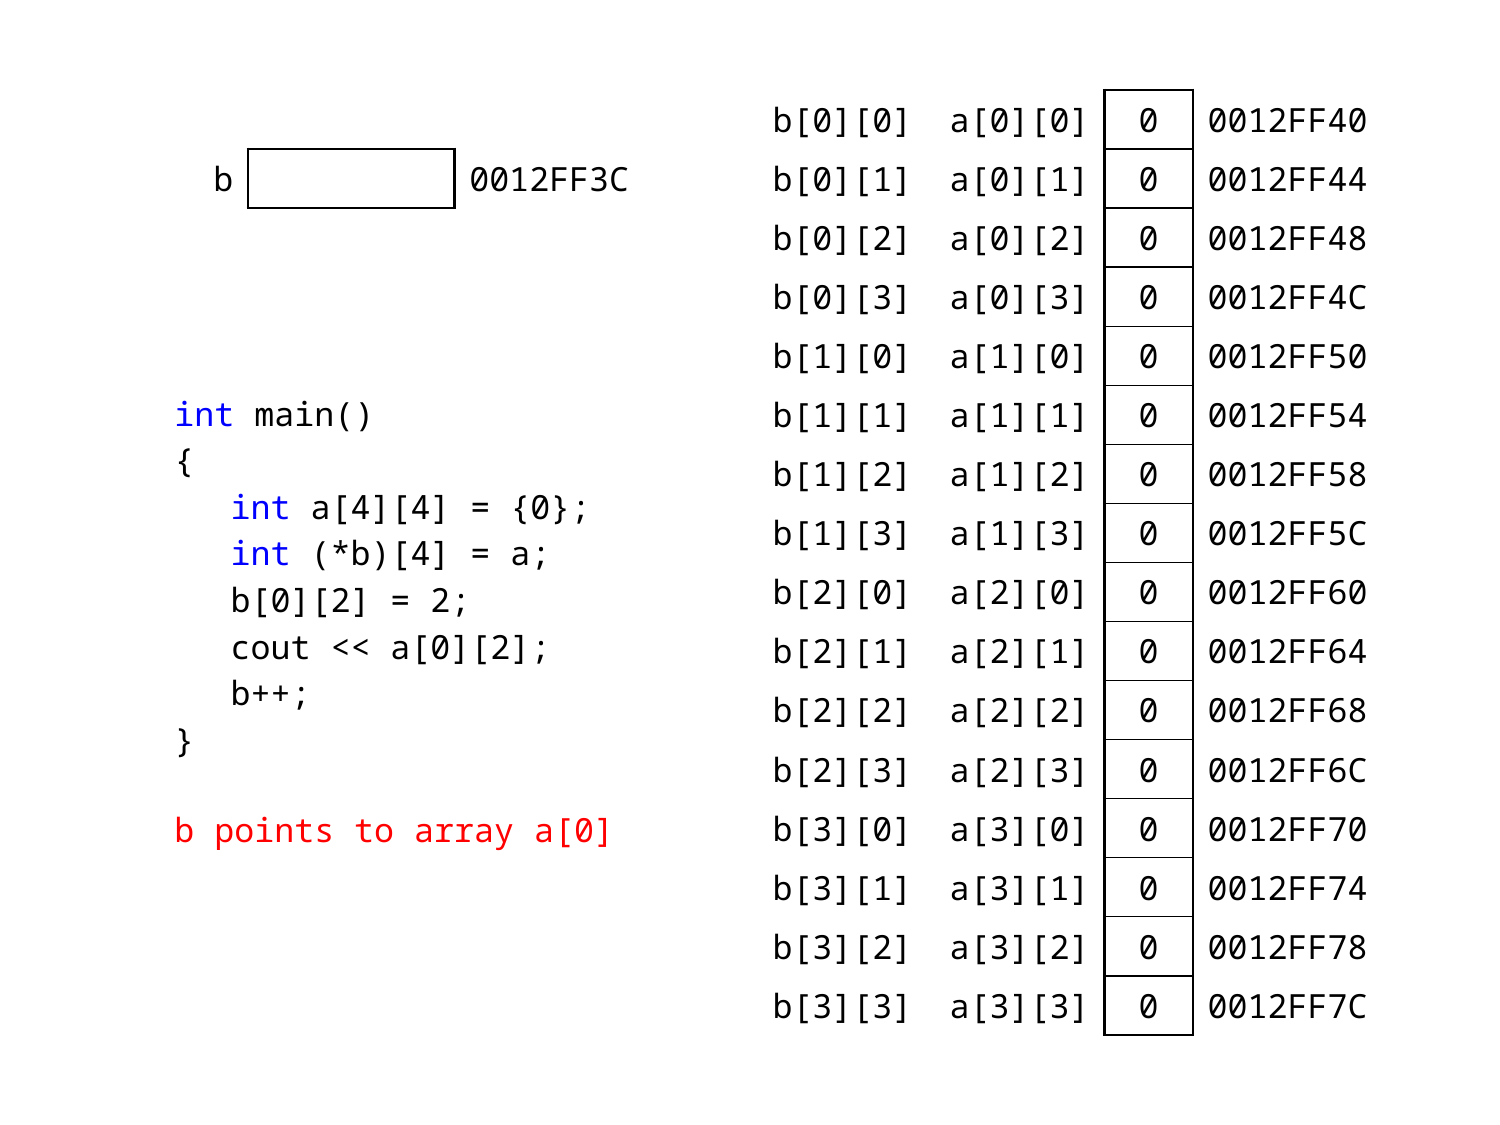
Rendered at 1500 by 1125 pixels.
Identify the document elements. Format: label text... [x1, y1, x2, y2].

table_cell a[2][1] [927, 621, 1103, 681]
table_cell b[2][1] [750, 621, 927, 681]
table_cell 0012FF60 [1194, 562, 1400, 621]
table_cell 0012FF58 [1194, 444, 1400, 503]
table_cell b[2][0] [750, 562, 927, 621]
table_cell b[3][2] [750, 917, 927, 976]
table_cell 0 [1106, 445, 1192, 503]
table_cell 0 [1106, 563, 1192, 621]
table_cell a[1][1] [927, 385, 1103, 444]
table_cell 0012FF6C [1194, 740, 1400, 799]
table_cell a[0][2] [927, 208, 1103, 267]
table_cell a[3][0] [927, 799, 1103, 858]
table_cell 0 [1106, 386, 1192, 444]
table_cell 0 [1106, 858, 1192, 916]
table_cell b[3][1] [750, 858, 927, 917]
table_header [249, 150, 453, 207]
table_cell a[2][2] [927, 681, 1103, 740]
table_header a[0][0] [927, 90, 1103, 149]
table_cell 0012FF48 [1194, 208, 1400, 267]
table_cell 0012FF7C [1194, 976, 1400, 1035]
table_cell a[0][3] [927, 267, 1103, 326]
table_header b[0][0] [750, 90, 927, 149]
table_cell b[1][0] [750, 326, 927, 385]
table_cell 0012FF78 [1194, 917, 1400, 976]
table_cell b[2][2] [750, 681, 927, 740]
list int main() { int a[4][4] = {0}; int (*b)[4] = a; b[0][2] = 2; cout << a[0][2]; b++; } b points to array a[0] [159, 385, 662, 977]
table_cell b[1][1] [750, 385, 927, 444]
table_cell 0012FF44 [1194, 149, 1400, 208]
table_cell 0 [1106, 150, 1192, 207]
table_cell 0012FF5C [1194, 503, 1400, 562]
table_cell b[0][3] [750, 267, 927, 326]
table_cell 0012FF70 [1194, 799, 1400, 858]
table_cell 0012FF50 [1194, 326, 1400, 385]
table_cell 0 [1106, 681, 1192, 739]
table_cell 0012FF74 [1194, 858, 1400, 917]
table_cell 0 [1106, 977, 1192, 1034]
table_cell a[3][1] [927, 858, 1103, 917]
table_cell 0012FF4C [1194, 267, 1400, 326]
table_cell 0012FF64 [1194, 621, 1400, 681]
table_cell 0 [1106, 327, 1192, 385]
table_cell a[2][0] [927, 562, 1103, 621]
table_header 0 [1106, 91, 1192, 148]
table_cell b[0][1] [750, 149, 927, 208]
table_cell 0012FF54 [1194, 385, 1400, 444]
table_cell a[3][2] [927, 917, 1103, 976]
table_cell a[2][3] [927, 740, 1103, 799]
table_cell a[0][1] [927, 149, 1103, 208]
table_cell a[3][3] [927, 976, 1103, 1035]
table_cell 0 [1106, 799, 1192, 857]
table_cell 0012FF68 [1194, 681, 1400, 740]
table_header 0012FF40 [1194, 90, 1400, 149]
table_cell b[3][0] [750, 799, 927, 858]
table_cell 0 [1106, 622, 1192, 680]
table_cell b[1][2] [750, 444, 927, 503]
table_cell 0 [1106, 917, 1192, 975]
table_header b [189, 149, 247, 208]
table_cell 0 [1106, 740, 1192, 798]
table_cell 0 [1106, 209, 1192, 266]
table_cell b[3][3] [750, 976, 927, 1035]
table_cell a[1][0] [927, 326, 1103, 385]
table_cell 0 [1106, 268, 1192, 326]
table_header 0012FF3C [456, 149, 661, 208]
table_cell a[1][2] [927, 444, 1103, 503]
table_cell b[2][3] [750, 740, 927, 799]
table_cell 0 [1106, 504, 1192, 562]
table_cell a[1][3] [927, 503, 1103, 562]
table_cell b[1][3] [750, 503, 927, 562]
table_cell b[0][2] [750, 208, 927, 267]
